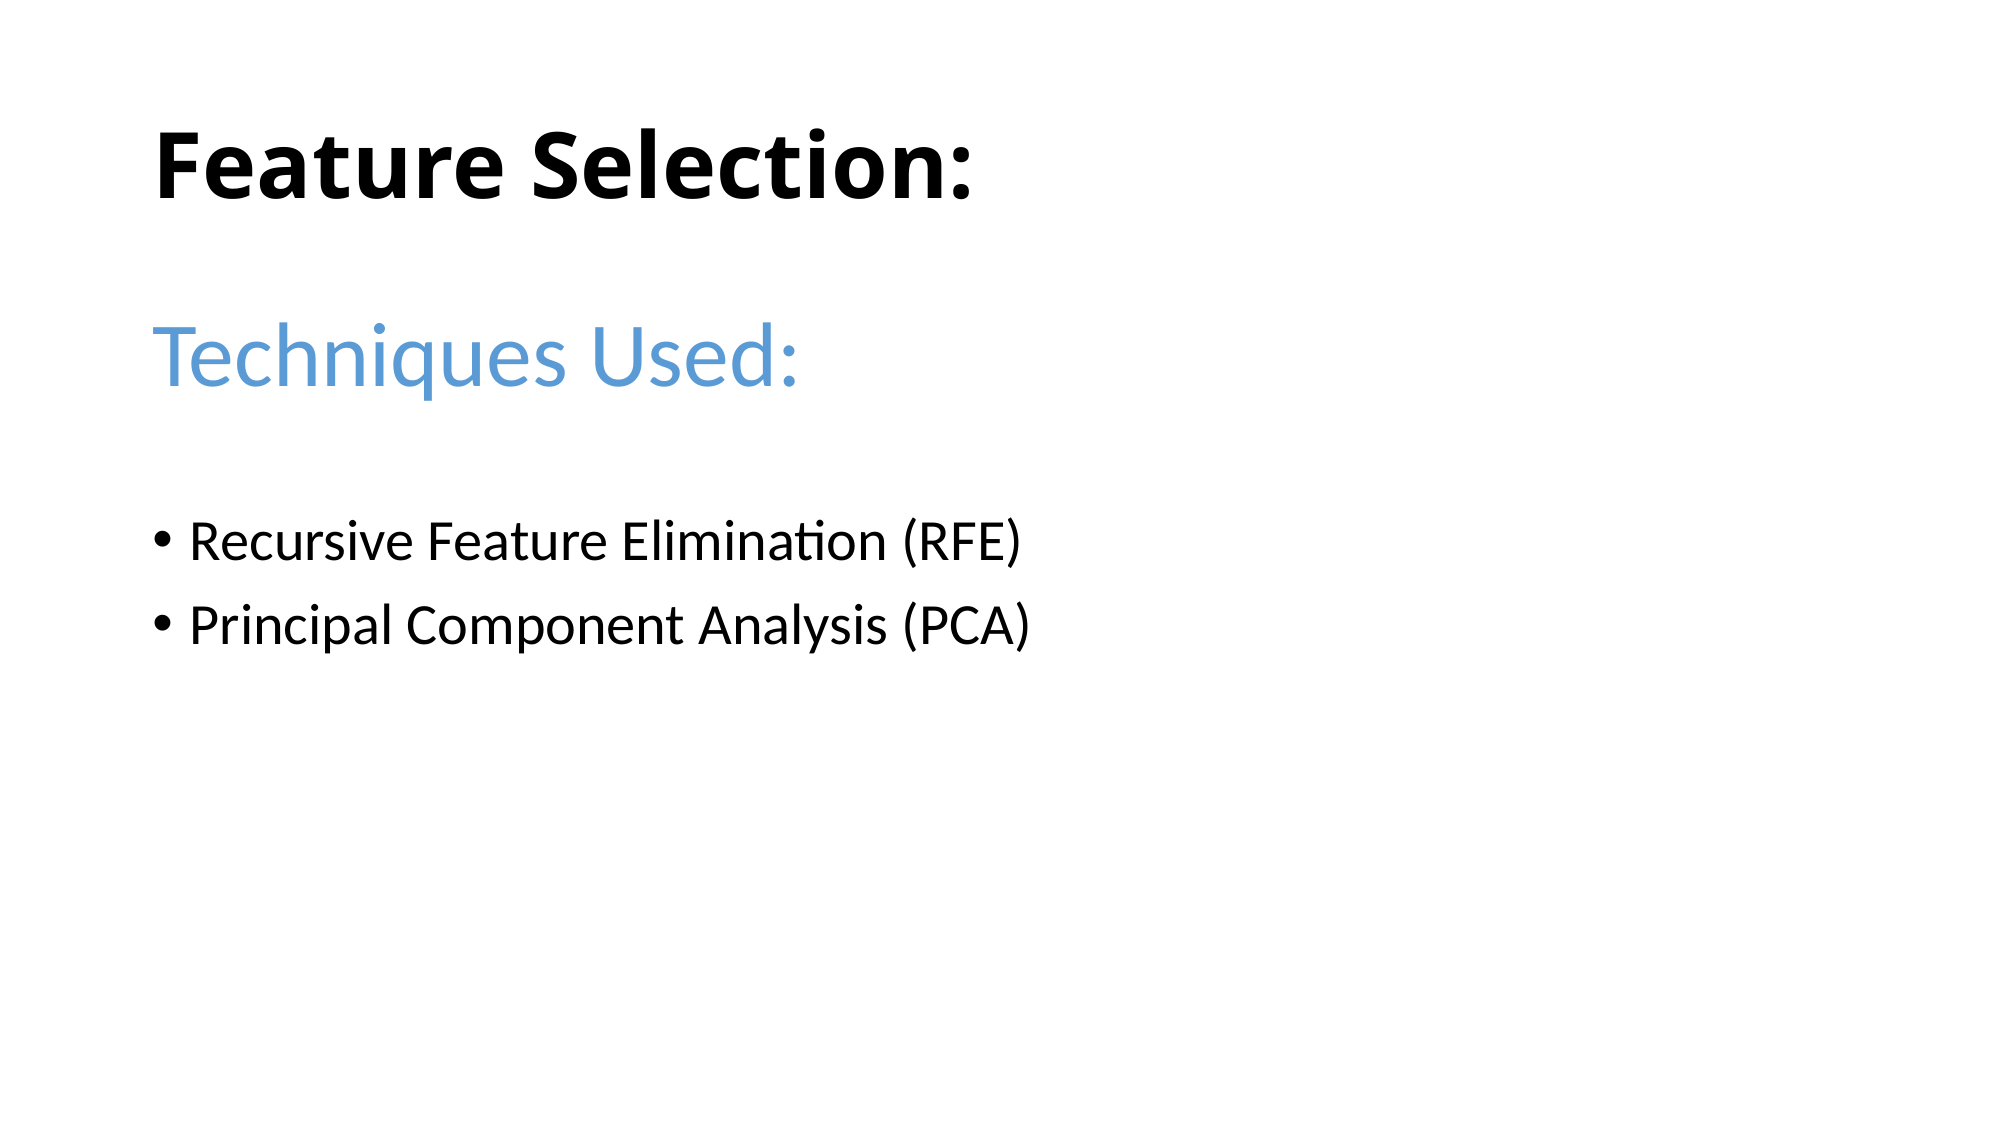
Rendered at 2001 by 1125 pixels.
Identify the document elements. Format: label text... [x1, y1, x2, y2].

list Techniques Used: Recursive Feature Elimination (RFE) Principal Component Analysis (PCA) [137, 299, 1863, 1014]
title Feature Selection: [137, 59, 1863, 278]
